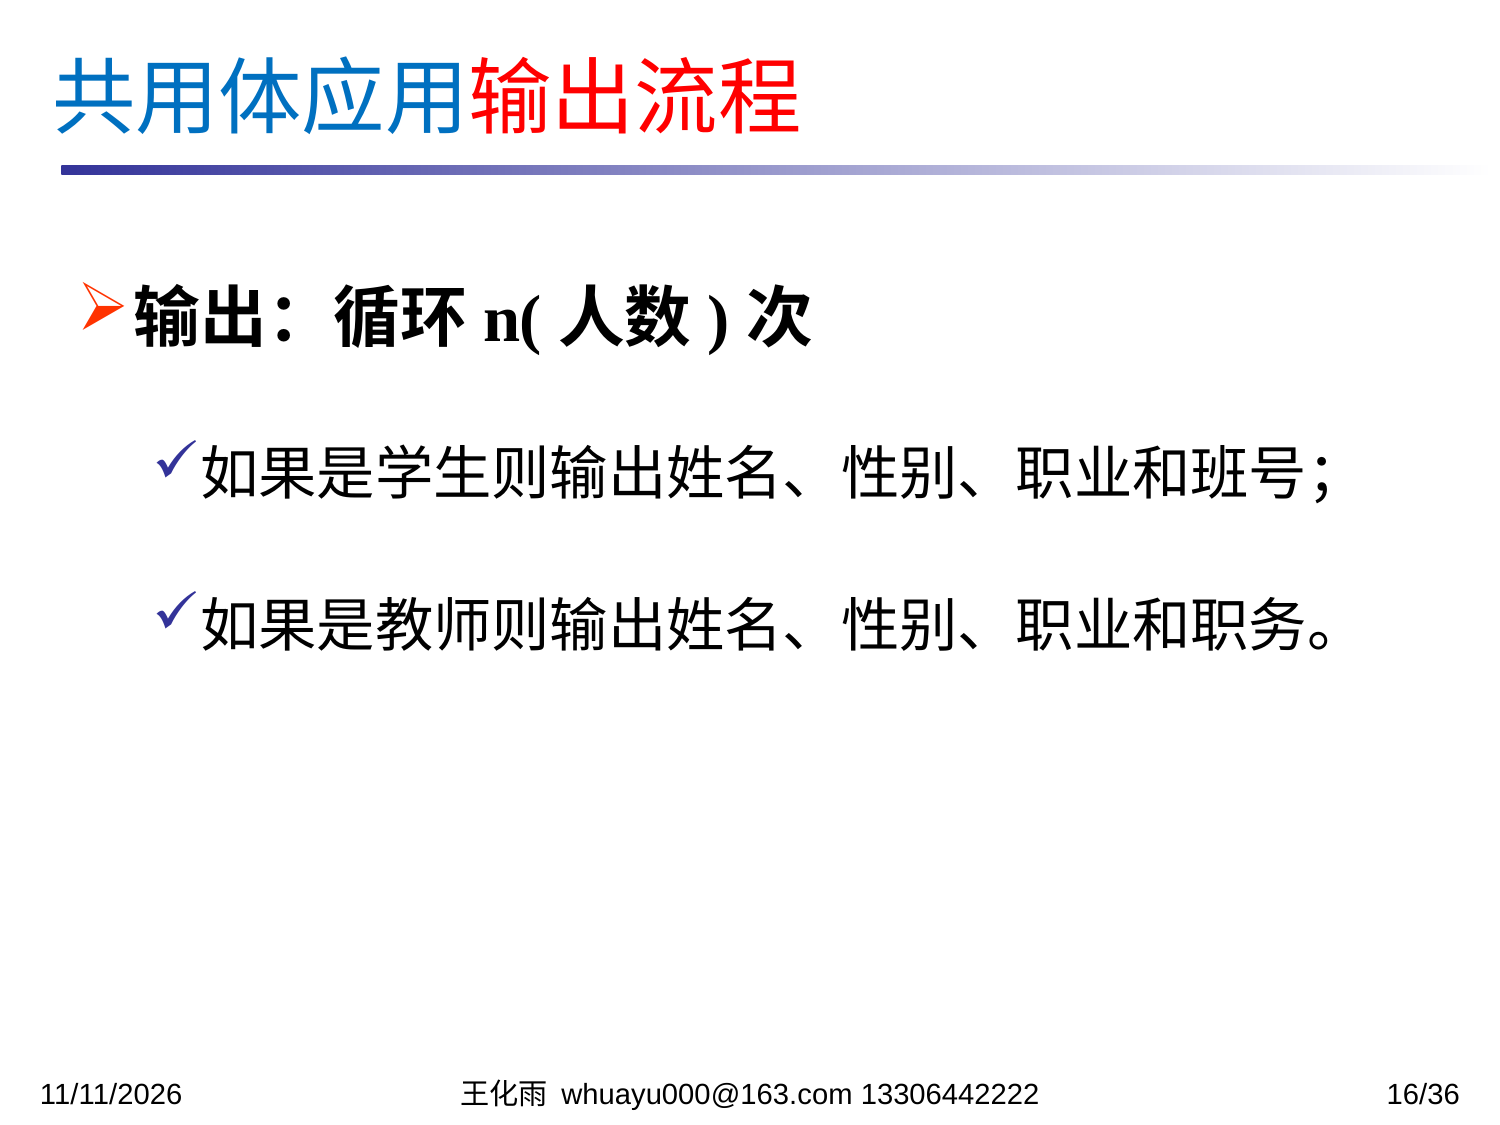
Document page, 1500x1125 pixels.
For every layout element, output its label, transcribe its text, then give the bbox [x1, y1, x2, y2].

text_box 输出：循环n(人数)次 如果是学生则输出姓名、性别、职业和班号； 如果是教师则输出姓名、性别、职业和职务。 [62, 187, 1464, 1000]
text_box 共用体应用输出流程 [37, 37, 1439, 150]
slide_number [24, 1074, 376, 1103]
footer 王化雨 whuayu000@163.com 13306442222 [387, 1074, 1113, 1103]
slide_number 16/36 [1187, 1074, 1476, 1103]
